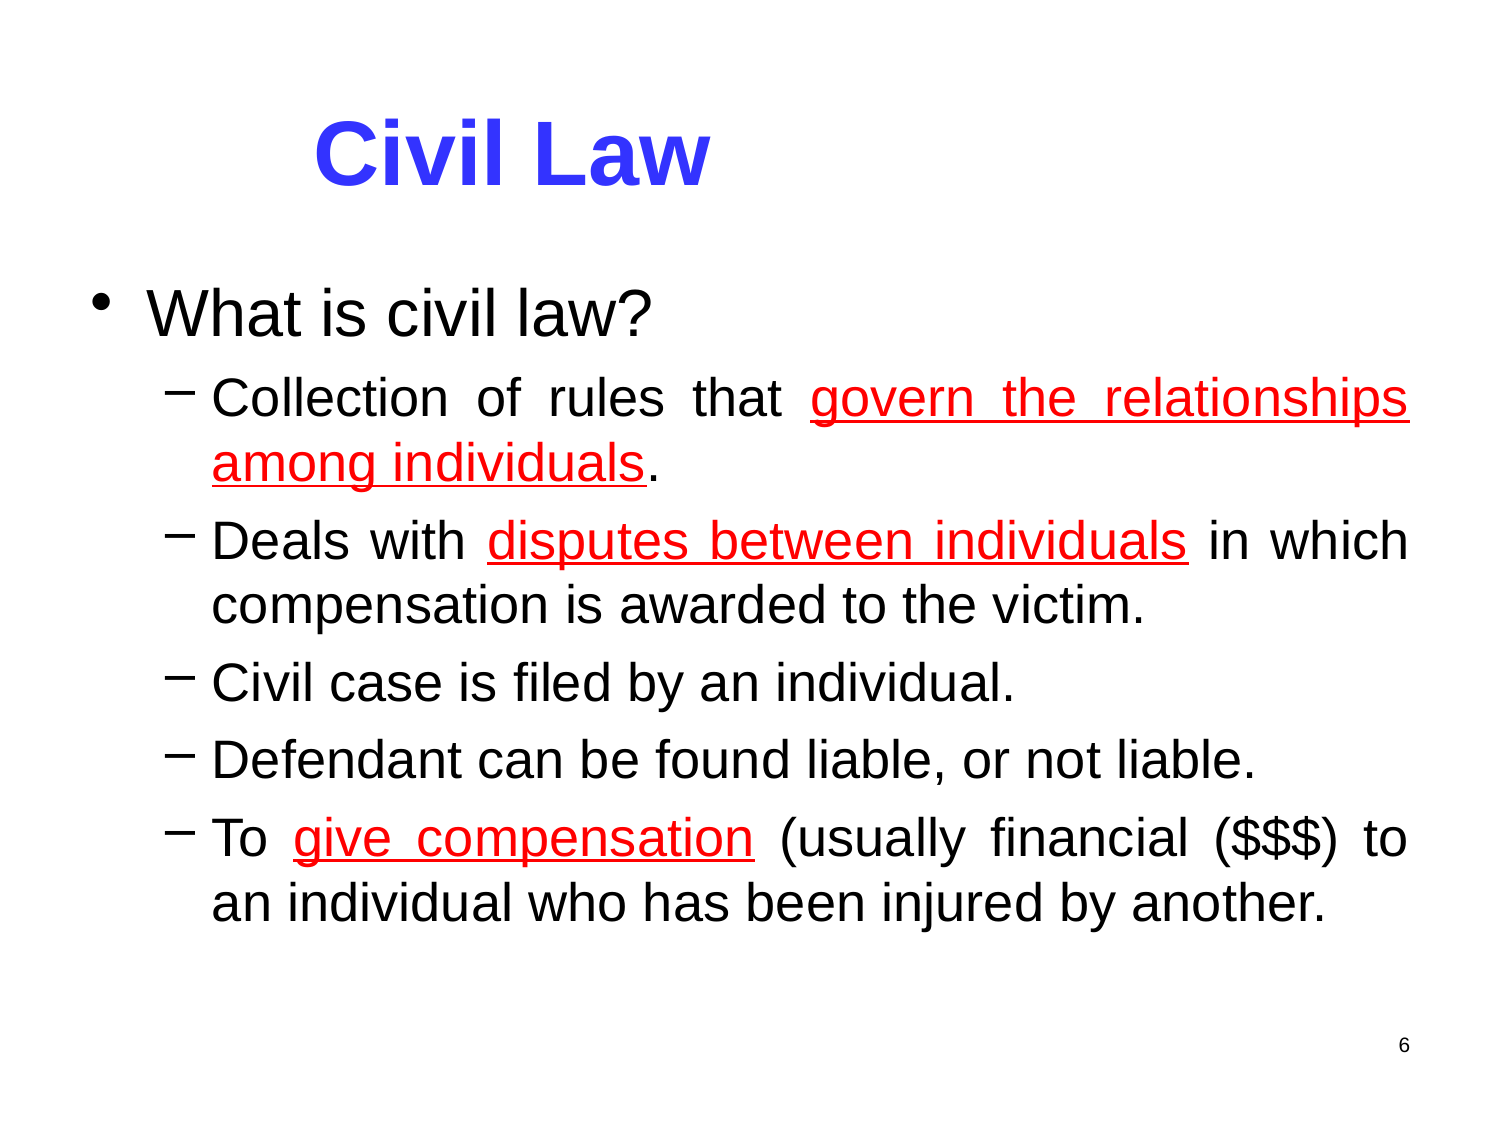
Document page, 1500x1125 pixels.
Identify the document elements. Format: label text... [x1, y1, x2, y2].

title Civil Law [0, 55, 1188, 244]
slide_number 6 [1074, 1024, 1426, 1103]
list What is civil law? Collection of rules that govern the relationships among individuals. Deals with disputes between individuals in which compensation is awarded to the victim. Civil case is filed by an individual. Defendant can be found liable, or not liable. To give compensation (usually financial ($$$) to an individual who has been injured by another. [74, 262, 1426, 1006]
